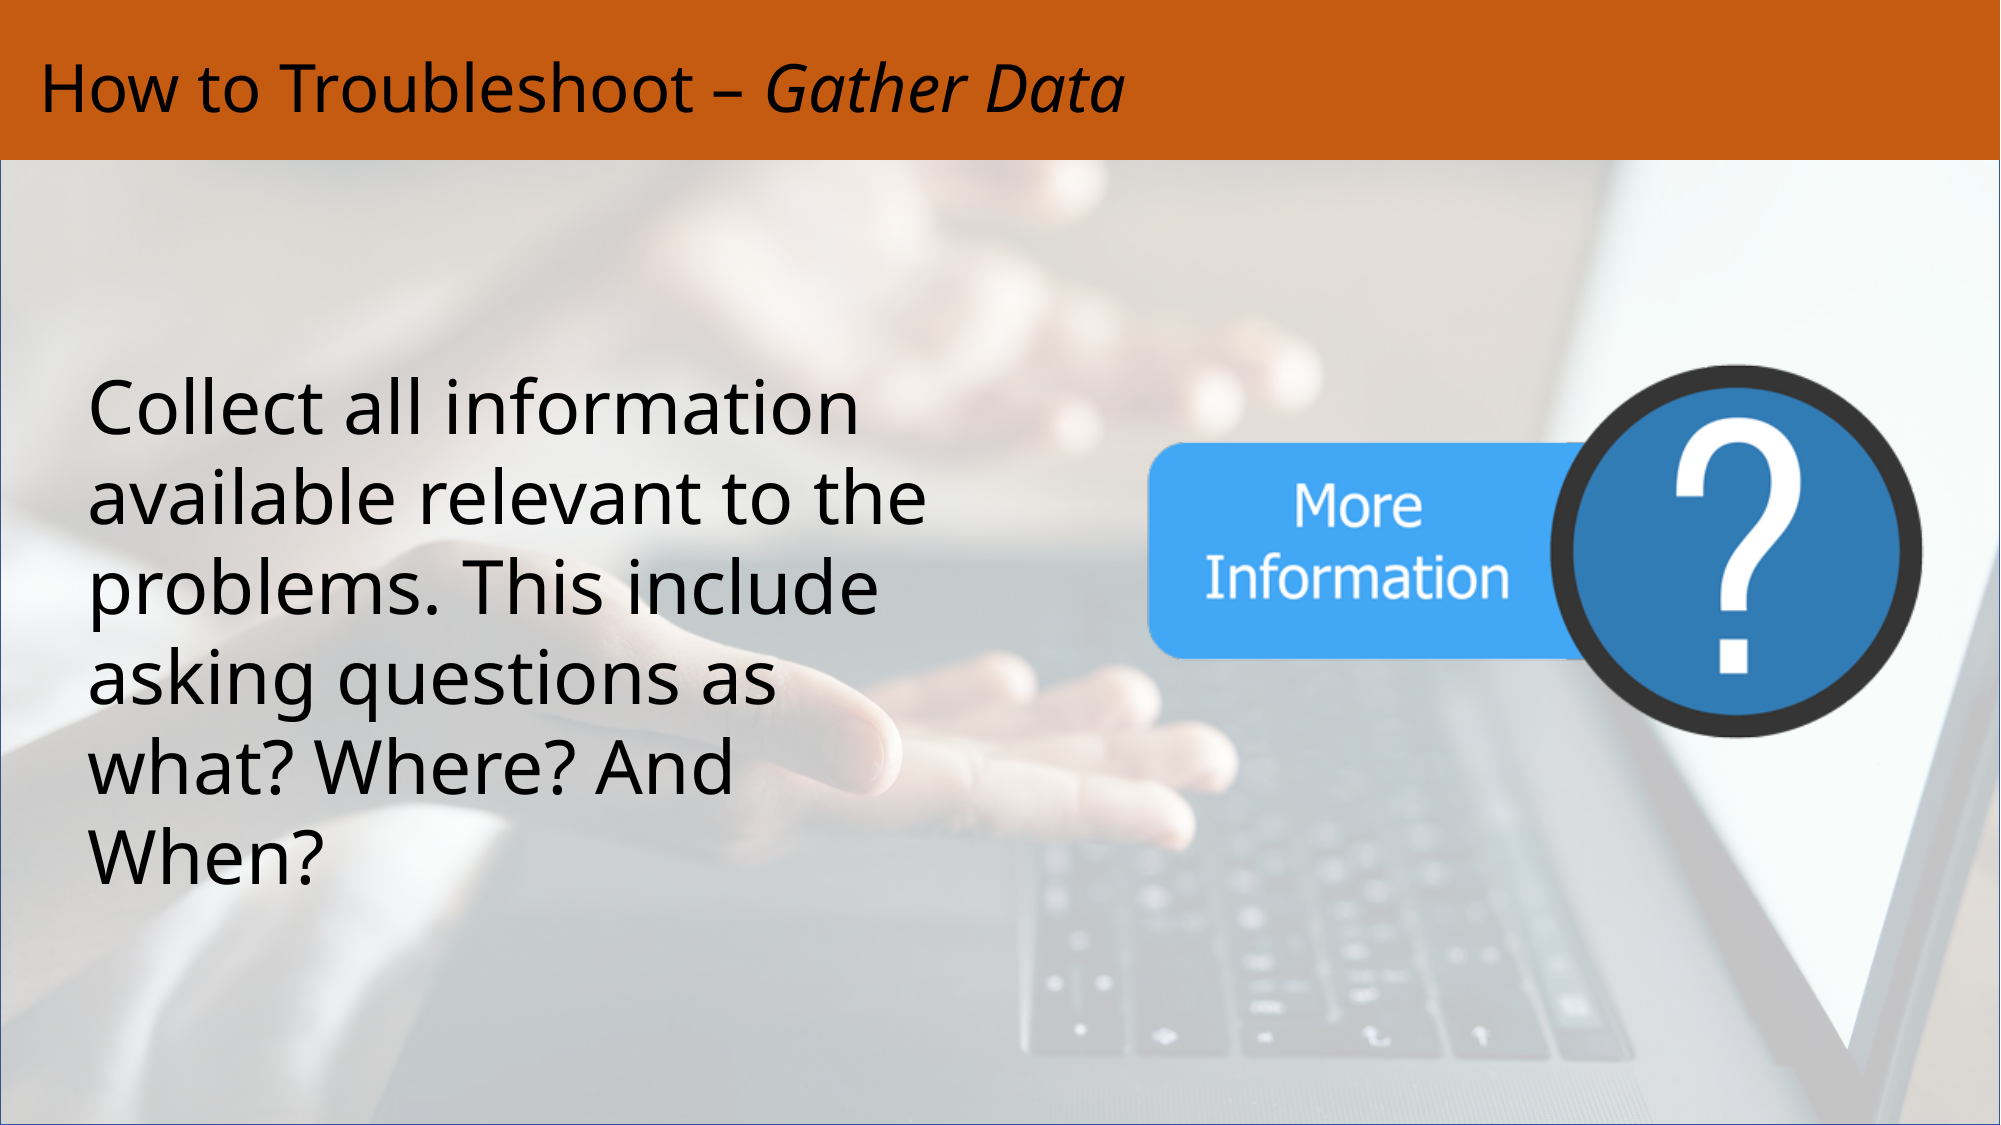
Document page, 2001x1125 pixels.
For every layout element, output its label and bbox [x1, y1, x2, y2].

picture [1145, 355, 1927, 747]
text_box [0, 0, 2000, 1125]
